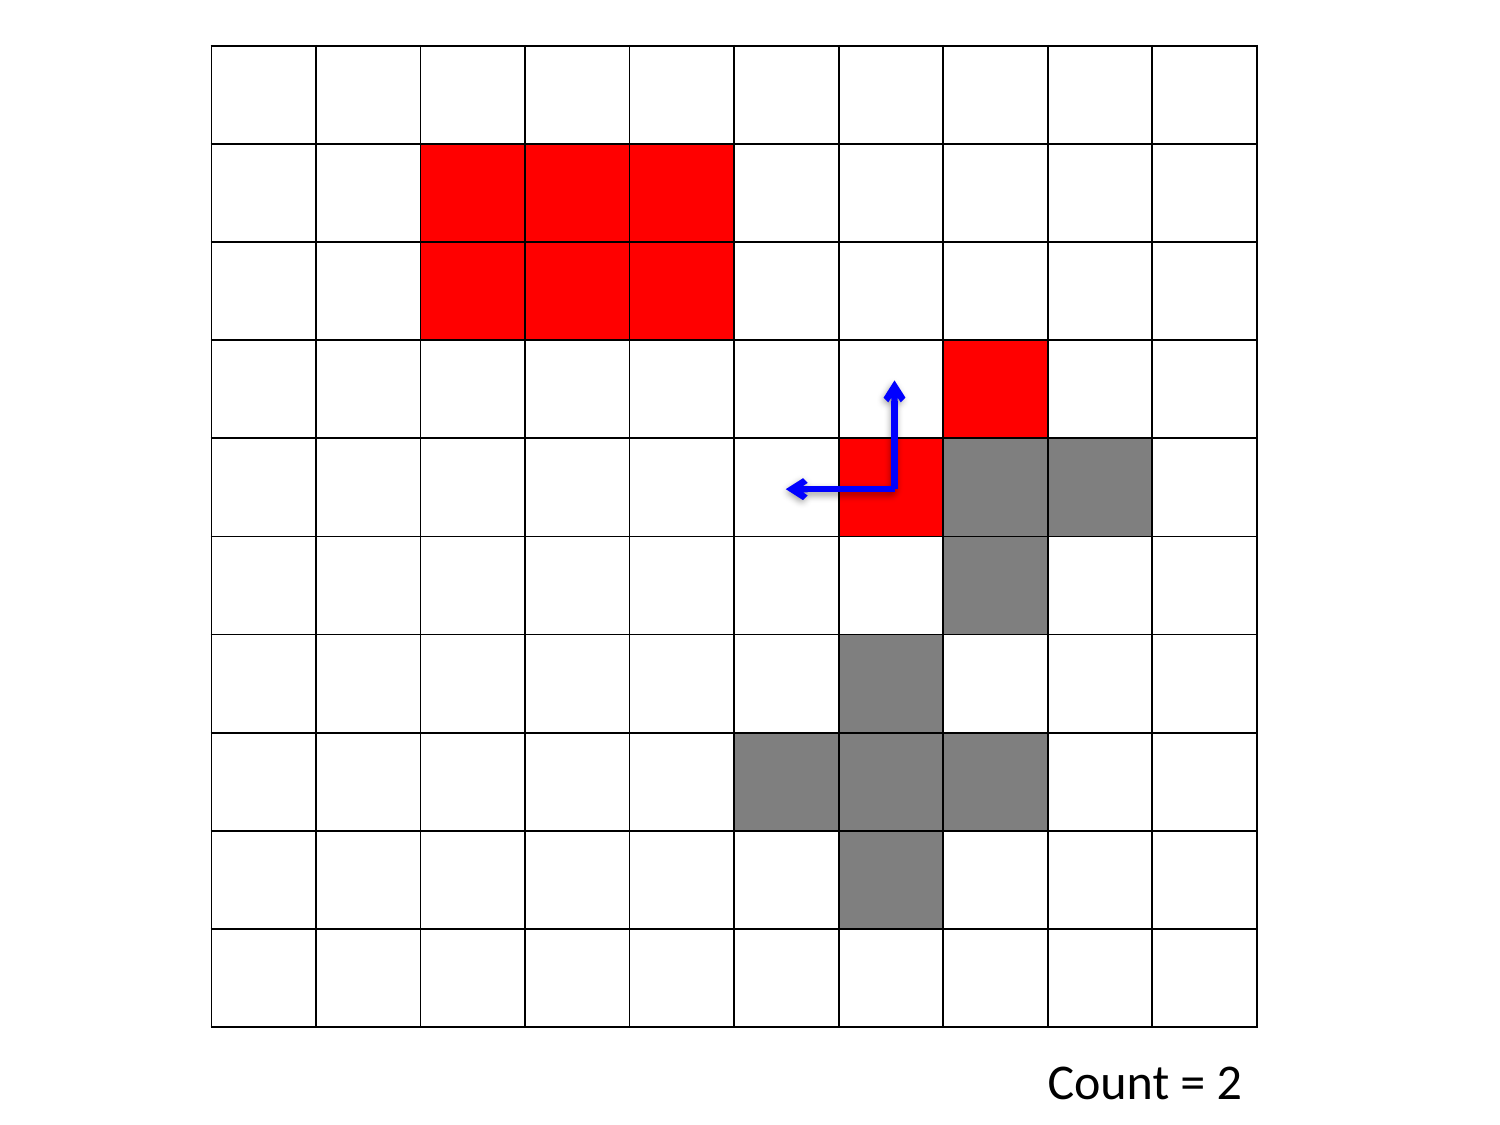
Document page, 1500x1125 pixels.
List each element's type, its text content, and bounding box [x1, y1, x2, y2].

table_cell [1153, 832, 1256, 928]
table_cell [735, 243, 838, 339]
table_header [212, 47, 315, 143]
table_cell [1049, 930, 1151, 1026]
table_cell [212, 537, 315, 634]
table_cell [526, 439, 629, 536]
table_cell [630, 439, 733, 536]
table_cell [840, 439, 942, 536]
table_cell [1049, 341, 1151, 437]
table_cell [526, 734, 629, 830]
table_cell [735, 439, 838, 536]
table_cell [735, 537, 838, 634]
table_cell [212, 145, 315, 241]
table_cell [1153, 145, 1256, 241]
table_cell [317, 930, 420, 1026]
table_cell [212, 832, 315, 928]
table_cell [317, 734, 420, 830]
table_cell [526, 635, 629, 732]
table_cell [421, 145, 524, 241]
table_cell [212, 243, 315, 339]
table_cell [944, 439, 1047, 536]
table_cell [944, 145, 1047, 241]
table_cell [1153, 439, 1256, 536]
table_cell [944, 243, 1047, 339]
table_cell [840, 734, 942, 830]
table_header [317, 47, 420, 143]
table_cell [1049, 439, 1151, 536]
table_cell [526, 145, 629, 241]
table_cell [840, 243, 942, 339]
table_cell [317, 537, 420, 634]
table_header [1049, 47, 1151, 143]
table_cell [317, 832, 420, 928]
table_cell [421, 439, 524, 536]
table_cell [1153, 243, 1256, 339]
table_cell [421, 537, 524, 634]
table_cell [1049, 145, 1151, 241]
table_cell [1049, 537, 1151, 634]
table_cell [1049, 635, 1151, 732]
table_cell [630, 243, 733, 339]
table_cell [212, 439, 315, 536]
table_cell [735, 930, 838, 1026]
table_cell [212, 635, 315, 732]
table_cell [526, 243, 629, 339]
table_cell [1049, 243, 1151, 339]
text_box Count = 2 [944, 1042, 1257, 1118]
table_cell [840, 537, 942, 634]
table_cell [421, 635, 524, 732]
table_cell [1153, 930, 1256, 1026]
table_cell [421, 243, 524, 339]
table_cell [212, 734, 315, 830]
table_header [526, 47, 629, 143]
table_cell [526, 832, 629, 928]
table_cell [735, 635, 838, 732]
table_cell [1153, 635, 1256, 732]
table_cell [212, 930, 315, 1026]
table_cell [944, 832, 1047, 928]
table_cell [630, 734, 733, 830]
table_cell [630, 930, 733, 1026]
table_cell [840, 635, 942, 732]
table_cell [1049, 734, 1151, 830]
table_header [630, 47, 733, 143]
table_cell [317, 243, 420, 339]
table_cell [212, 341, 315, 437]
table_cell [1153, 537, 1256, 634]
table_cell [840, 145, 942, 241]
table_cell [735, 145, 838, 241]
table_cell [630, 537, 733, 634]
table_cell [1153, 341, 1256, 437]
table_cell [944, 537, 1047, 634]
table_cell [840, 341, 942, 437]
table_cell [1153, 734, 1256, 830]
table_cell [735, 341, 838, 437]
table_cell [421, 341, 524, 437]
table_header [421, 47, 524, 143]
table_cell [735, 734, 838, 830]
table_cell [630, 145, 733, 241]
table_cell [630, 635, 733, 732]
table_cell [630, 341, 733, 437]
table_header [840, 47, 942, 143]
table_cell [421, 832, 524, 928]
table_cell [840, 930, 942, 1026]
table_cell [735, 832, 838, 928]
table_header [735, 47, 838, 143]
table_cell [944, 734, 1047, 830]
table_cell [840, 832, 942, 928]
table_cell [944, 341, 1047, 437]
table_header [944, 47, 1047, 143]
table_cell [421, 734, 524, 830]
table_cell [944, 635, 1047, 732]
table_cell [630, 832, 733, 928]
table_cell [317, 439, 420, 536]
table_cell [421, 930, 524, 1026]
table_cell [526, 930, 629, 1026]
table_cell [317, 341, 420, 437]
table_cell [317, 635, 420, 732]
table_header [1153, 47, 1256, 143]
table_cell [526, 341, 629, 437]
table_cell [1049, 832, 1151, 928]
table_cell [944, 930, 1047, 1026]
table_cell [526, 537, 629, 634]
table_cell [317, 145, 420, 241]
